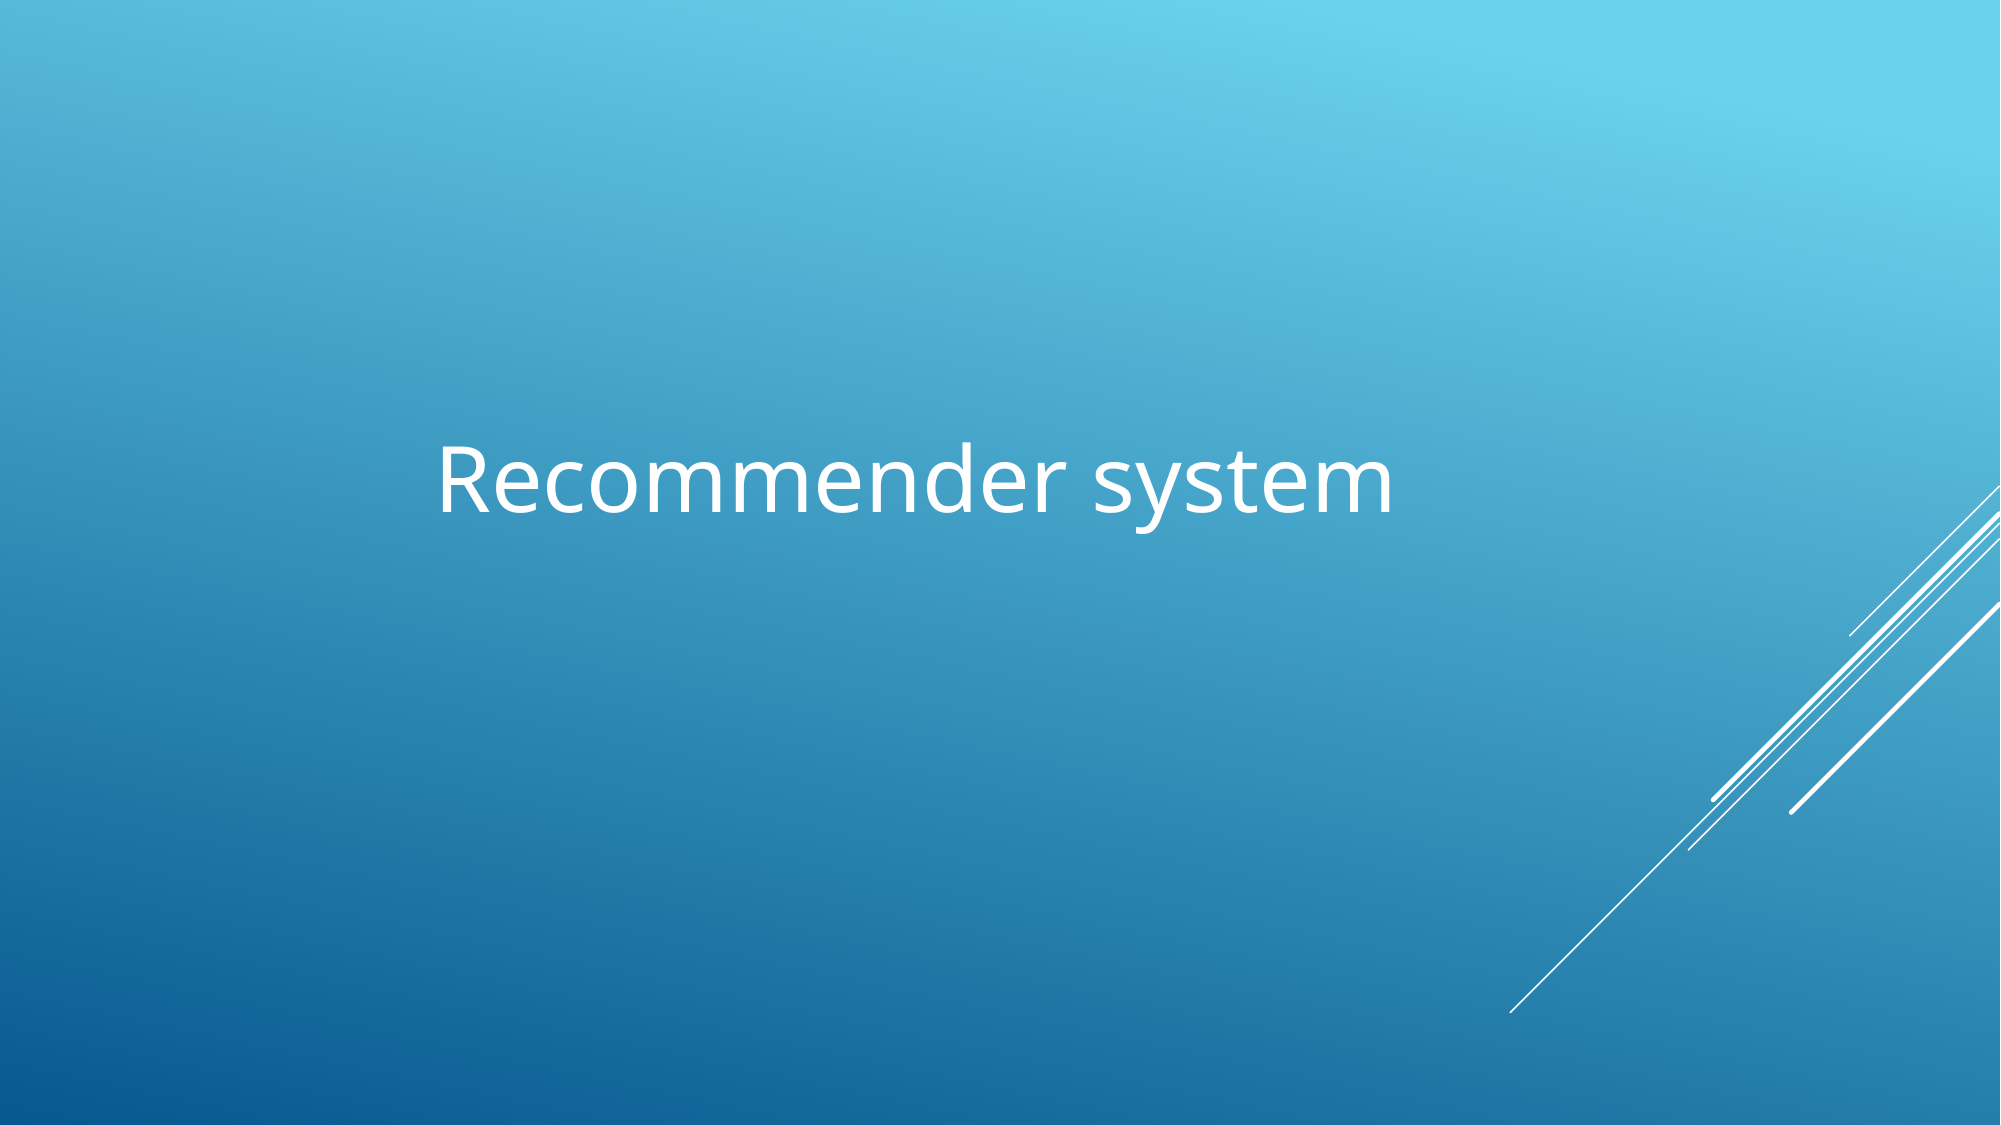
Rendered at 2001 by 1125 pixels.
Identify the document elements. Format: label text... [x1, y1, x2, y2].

text_box Recommender system [419, 413, 1706, 538]
